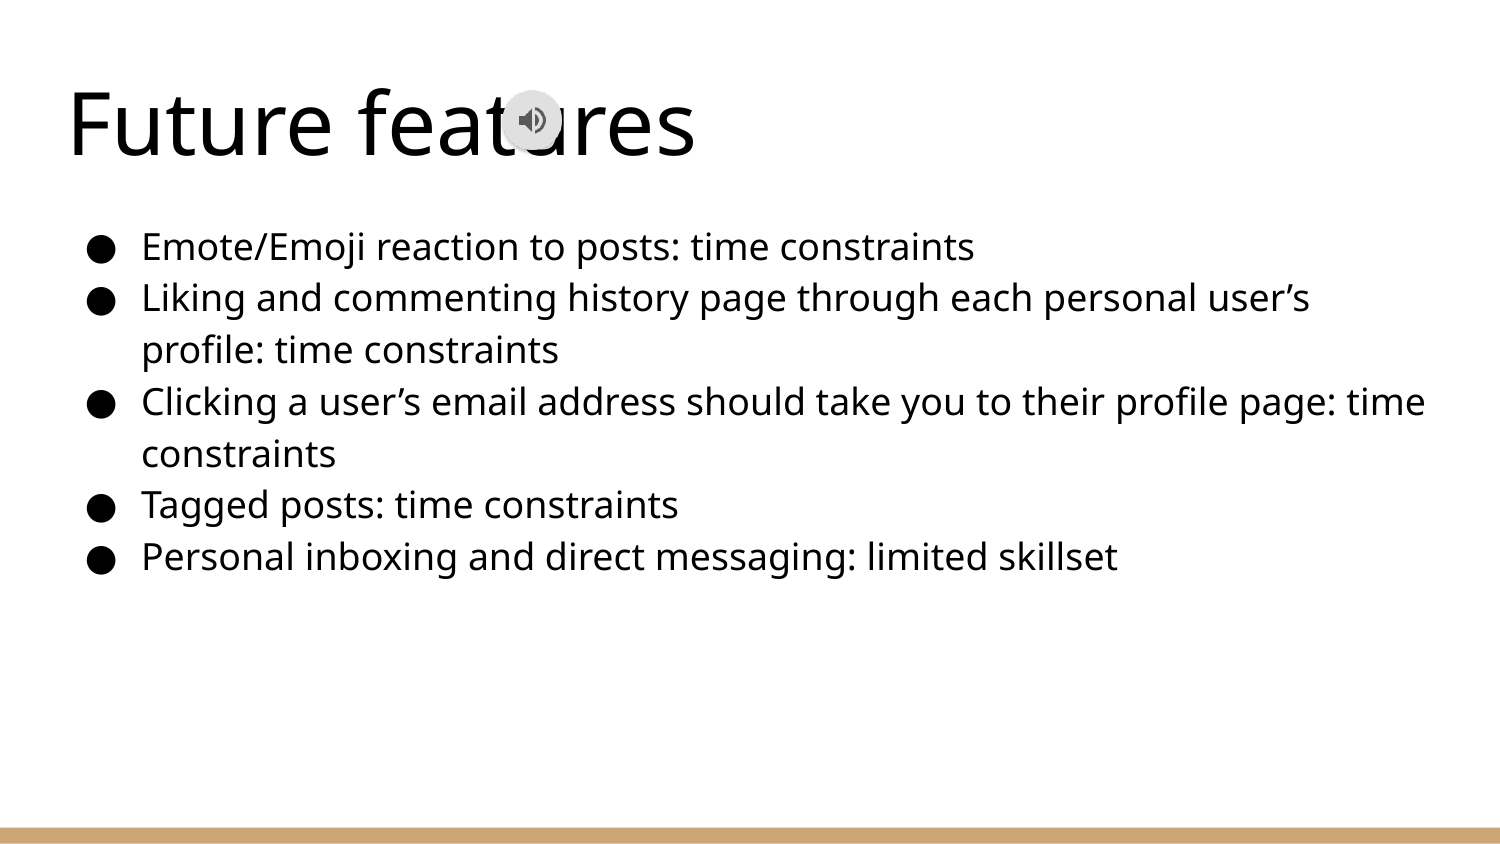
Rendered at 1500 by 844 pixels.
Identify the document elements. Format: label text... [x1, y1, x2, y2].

picture [496, 84, 569, 156]
title Future features [51, 51, 1449, 189]
list Emote/Emoji reaction to posts: time constraints Liking and commenting history page through each personal user’s profile: time constraints Clicking a user’s email address should take you to their profile page: time constraints Tagged posts: time constraints Personal inboxing and direct messaging: limited skillset [51, 200, 1449, 752]
